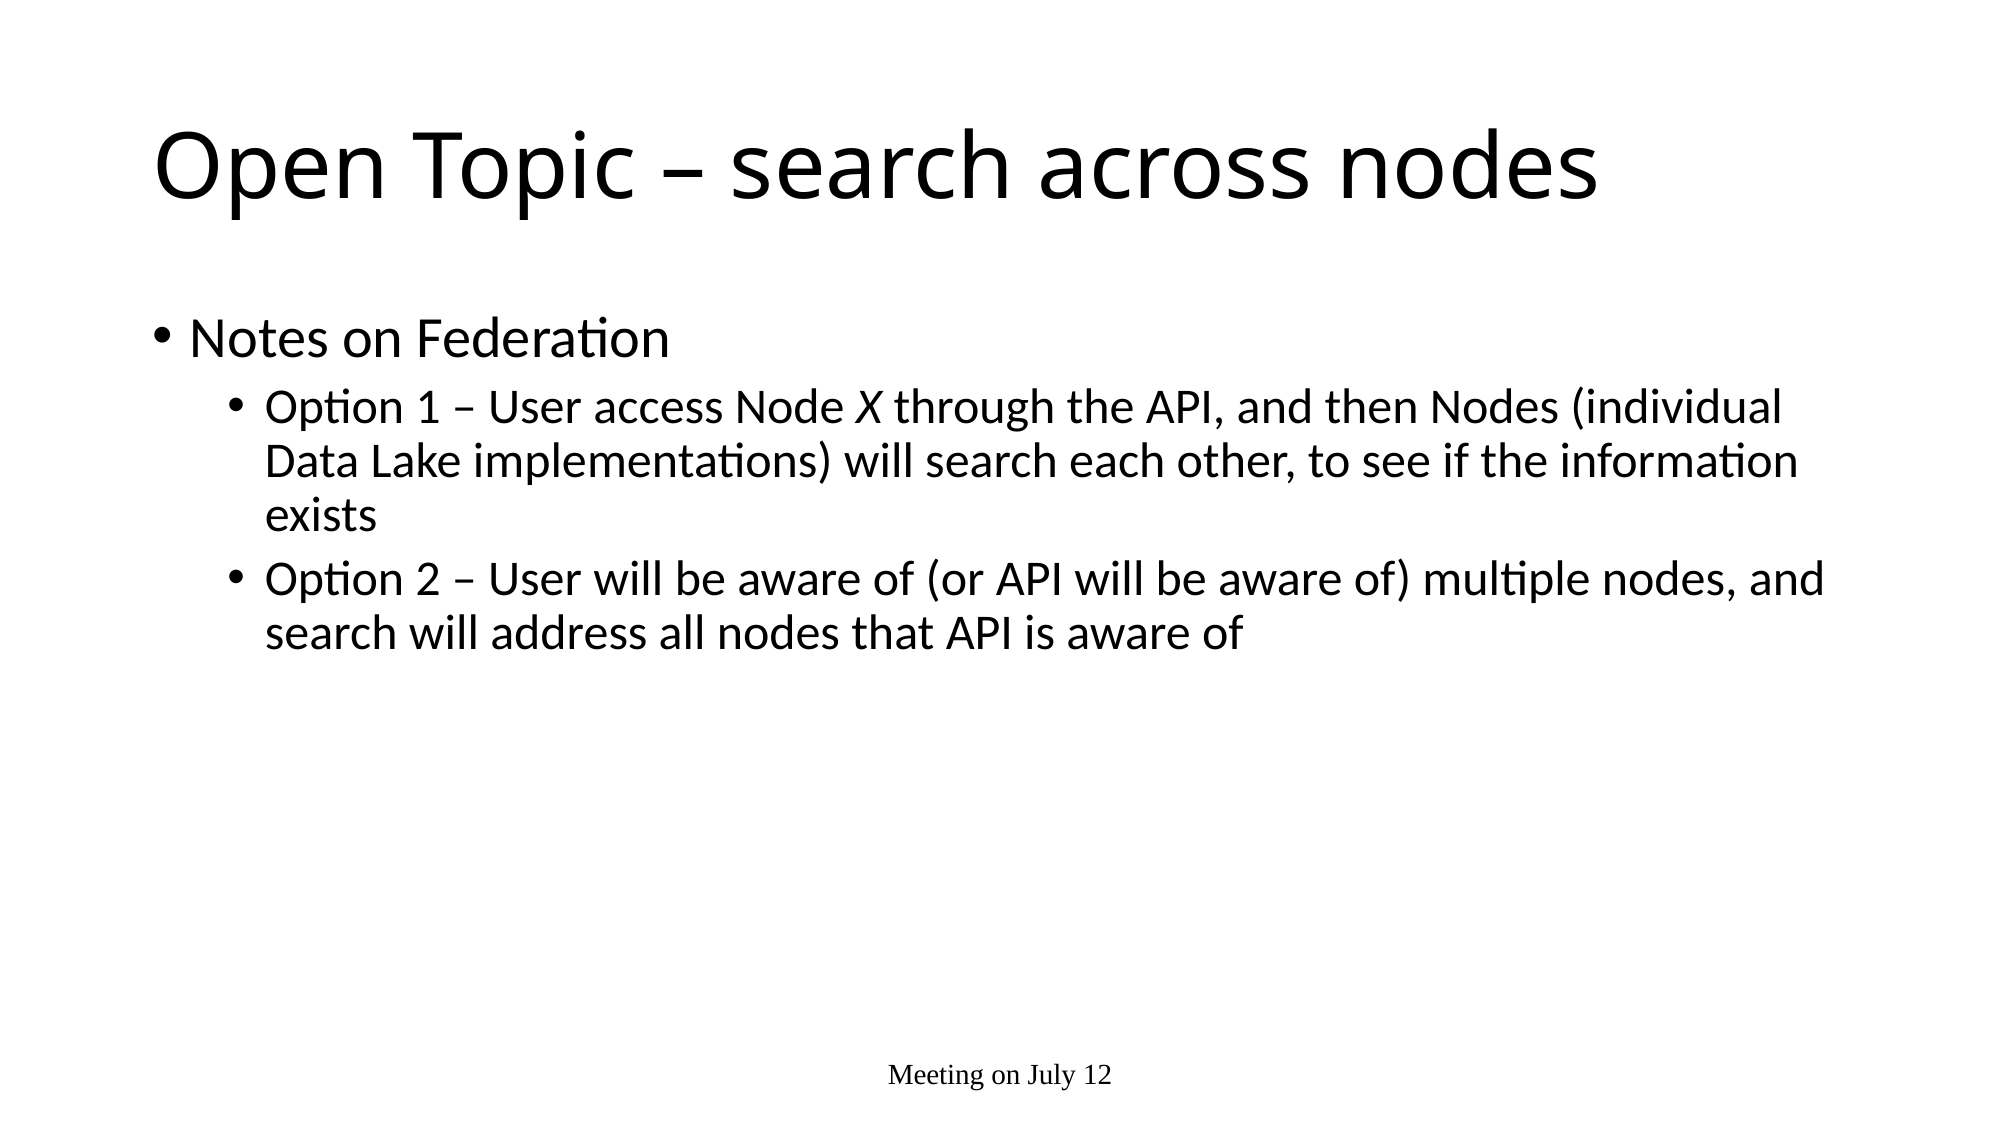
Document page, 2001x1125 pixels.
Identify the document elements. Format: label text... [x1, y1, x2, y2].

list Notes on Federation Option 1 – User access Node X through the API, and then Nodes (individual Data Lake implementations) will search each other, to see if the information exists Option 2 – User will be aware of (or API will be aware of) multiple nodes, and search will address all nodes that API is aware of [137, 299, 1863, 1014]
footer Meeting on July 12 [662, 1042, 1338, 1103]
title Open Topic – search across nodes [137, 59, 1863, 278]
